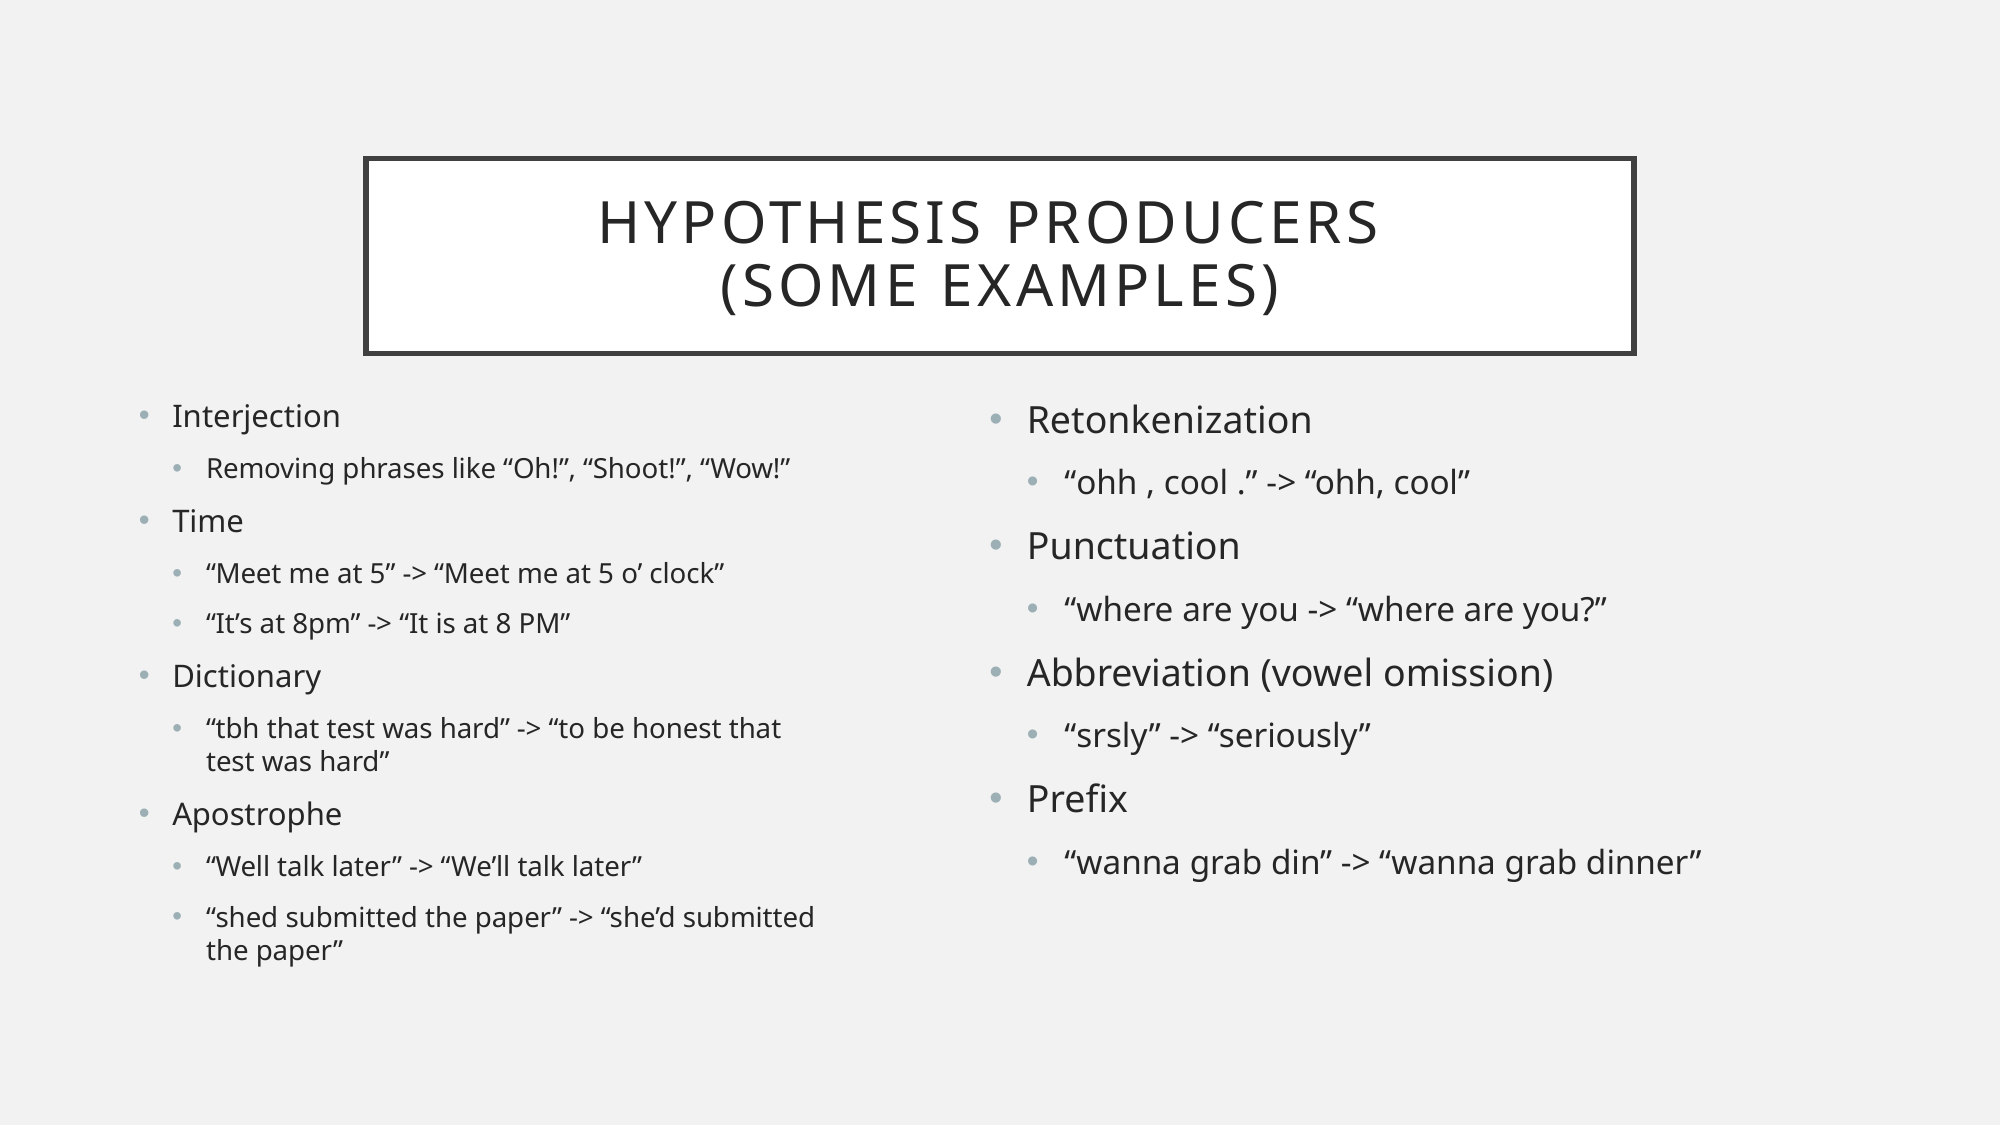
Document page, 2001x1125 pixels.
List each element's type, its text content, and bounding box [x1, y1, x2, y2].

title Hypothesis Producers (some examples) [363, 156, 1637, 356]
text_box Retonkenization “ohh , cool .” -> “ohh, cool” Punctuation “where are you -> “where are you?” Abbreviation (vowel omission) “srsly” -> “seriously” Prefix “wanna grab din” -> “wanna grab dinner” [974, 388, 1935, 985]
list Interjection Removing phrases like “Oh!”, “Shoot!”, “Wow!” Time “Meet me at 5” -> “Meet me at 5 o’ clock” “It’s at 8pm” -> “It is at 8 PM” Dictionary “tbh that test was hard” -> “to be honest that test was hard” Apostrophe “Well talk later” -> “We’ll talk later” “shed submitted the paper” -> “she’d submitted the paper” [123, 388, 840, 986]
